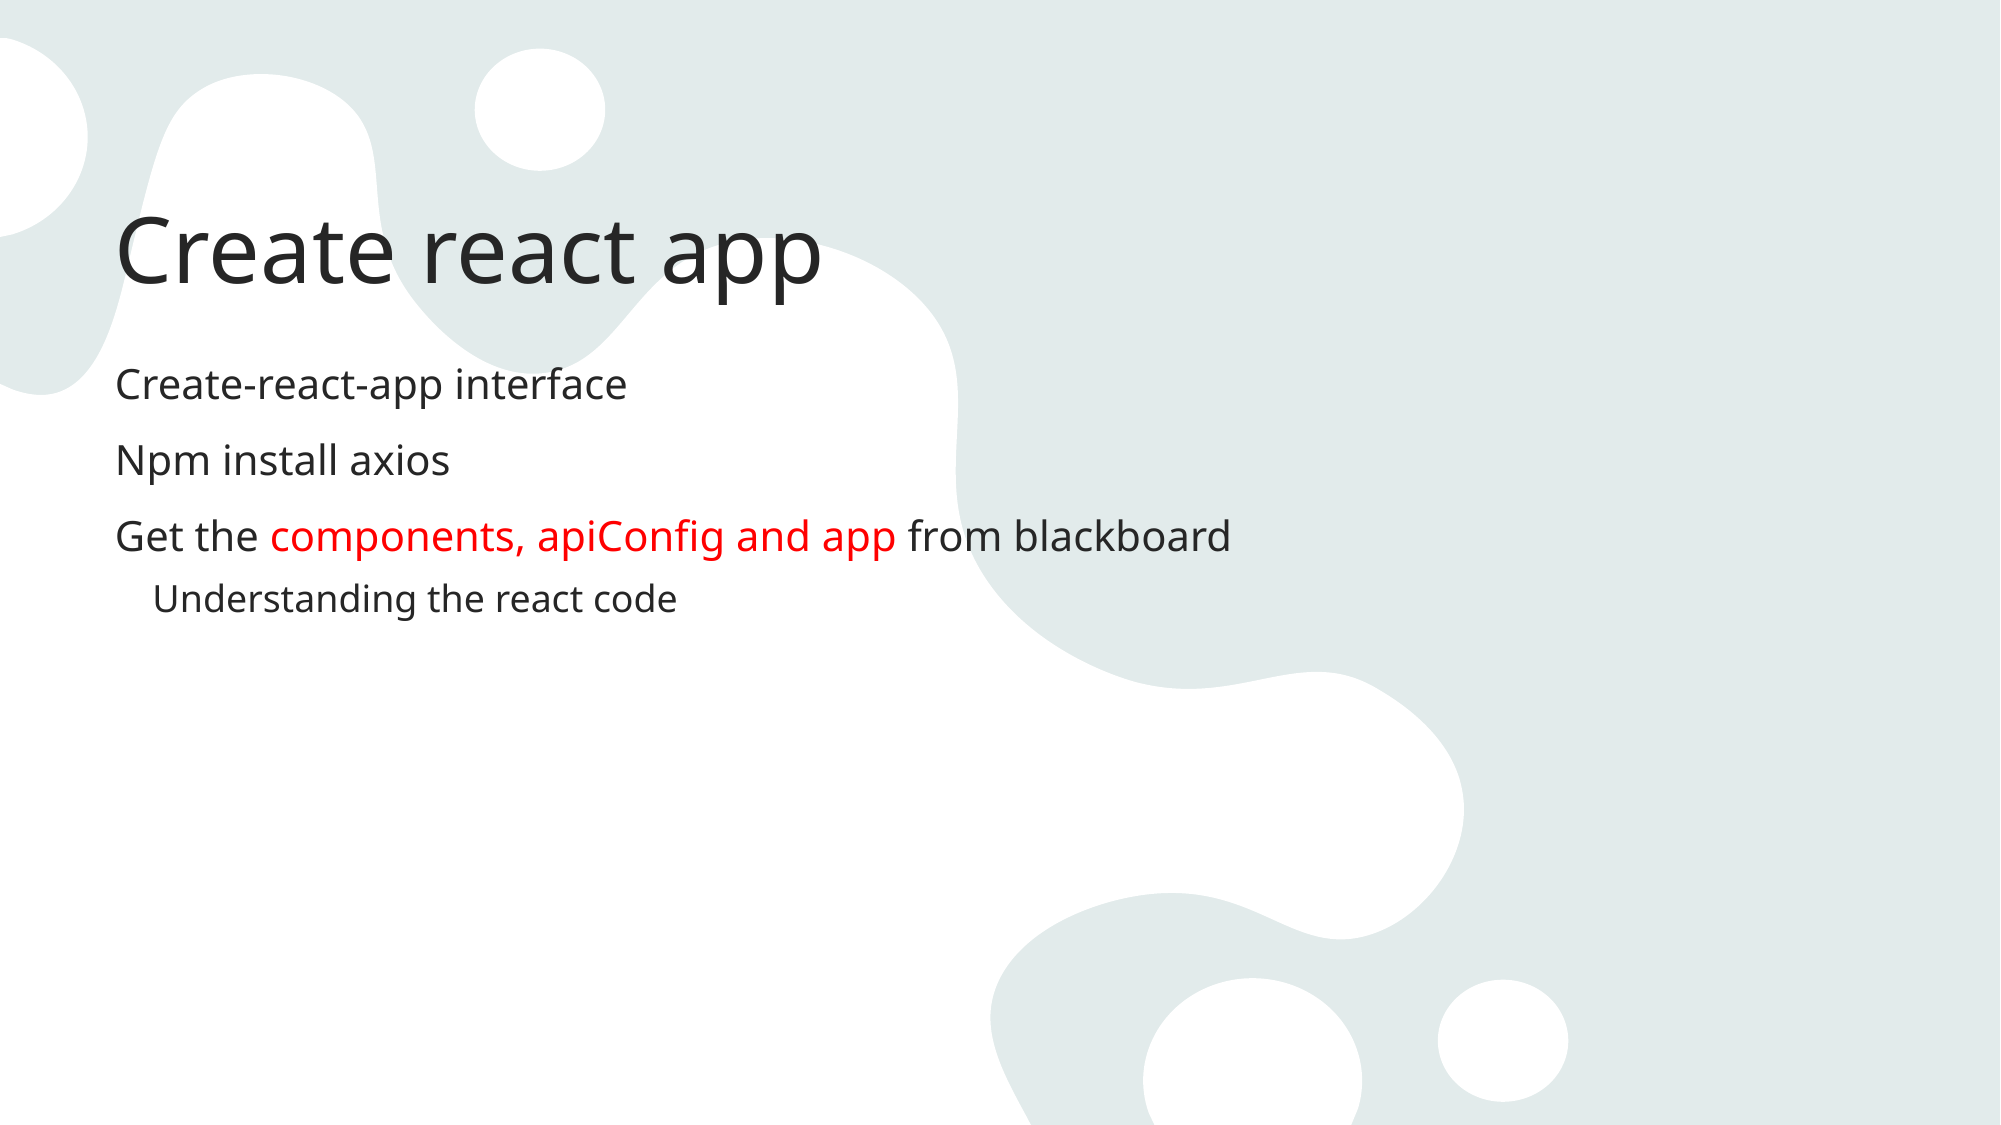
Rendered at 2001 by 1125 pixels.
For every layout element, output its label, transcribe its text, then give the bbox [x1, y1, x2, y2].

title Create react app [99, 91, 1900, 309]
list Create-react-app interface Npm install axios Get the components, apiConfig and app from blackboard Understanding the react code [99, 345, 1900, 1008]
